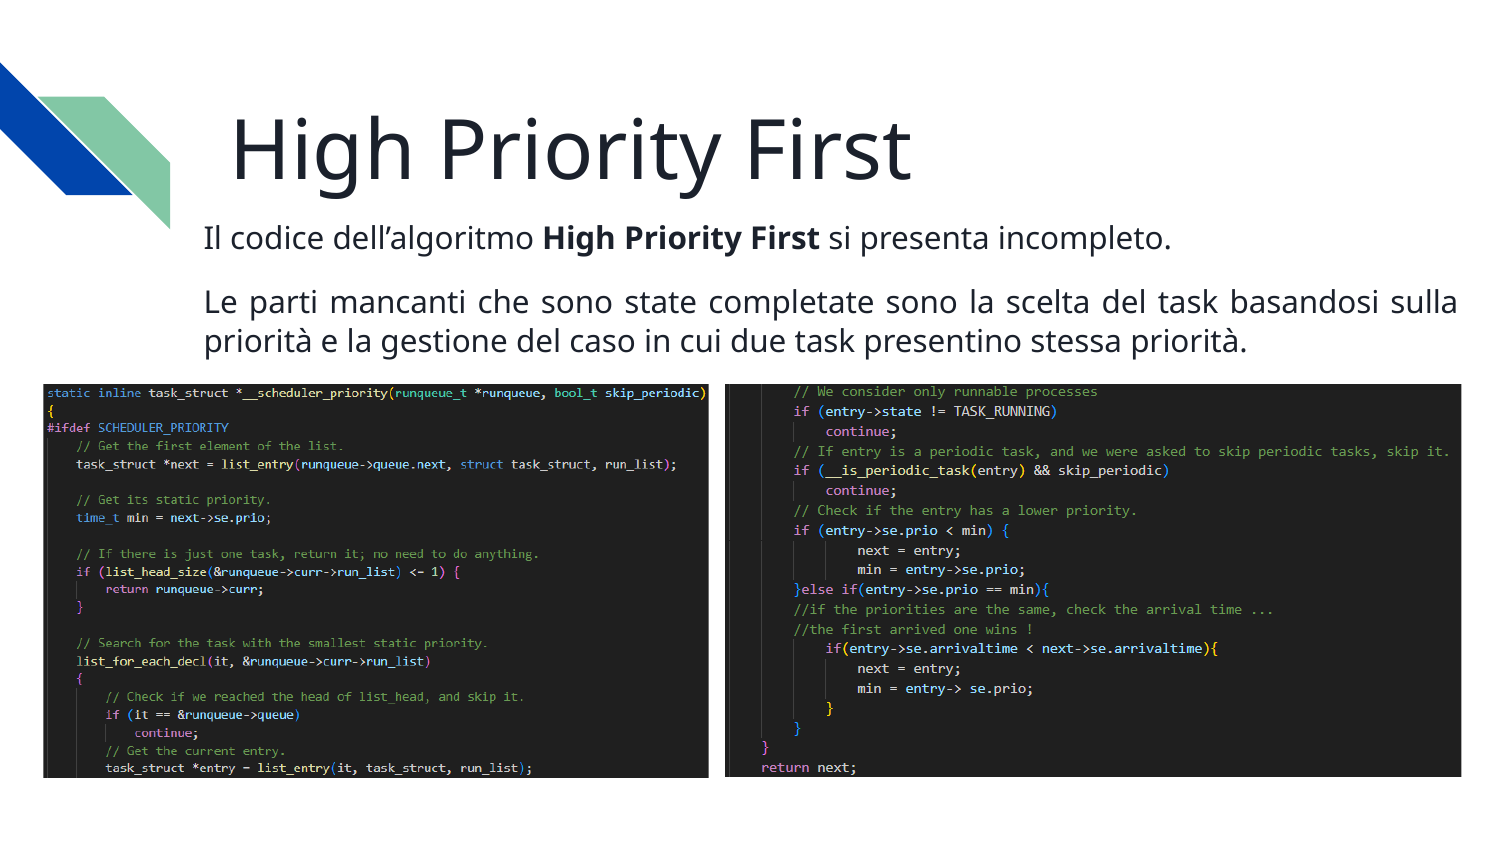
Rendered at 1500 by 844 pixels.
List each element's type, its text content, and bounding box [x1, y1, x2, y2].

picture [43, 384, 709, 778]
picture [724, 384, 1462, 778]
title High Priority First [214, 81, 1393, 200]
list Il codice dell’algoritmo High Priority First si presenta incompleto. Le parti mancanti che sono state completate sono la scelta del task basandosi sulla priorità e la gestione del caso in cui due task presentino stessa priorità. [188, 200, 1473, 372]
